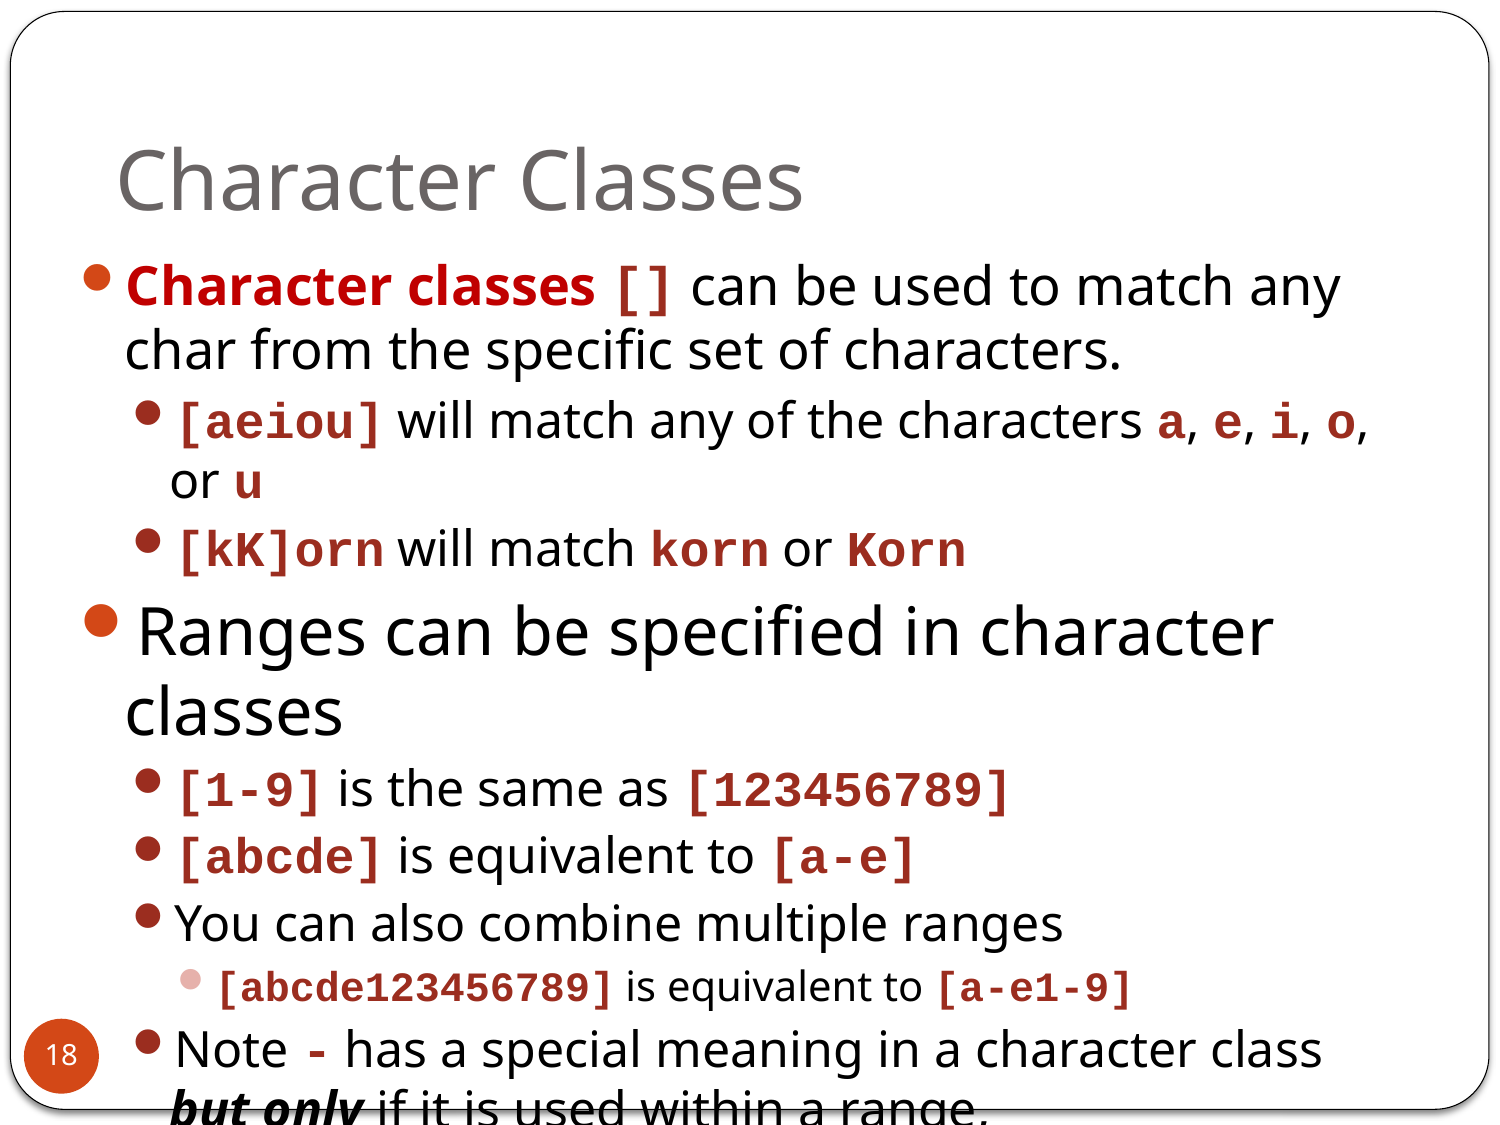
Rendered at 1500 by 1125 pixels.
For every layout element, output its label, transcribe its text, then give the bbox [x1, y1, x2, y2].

slide_number 18 [23, 1018, 99, 1094]
title Character Classes [100, 54, 1376, 243]
list Character classes [] can be used to match any char from the specific set of characters. [aeiou] will match any of the characters a, e, i, o, or u [kK]orn will match korn or Korn Ranges can be specified in character classes [1-9] is the same as [123456789] [abcde] is equivalent to [a-e] You can also combine multiple ranges [abcde123456789] is equivalent to [a-e1-9] Note - has a special meaning in a character class but only if it is used within a range, [-123] would match the characters -, 1, 2, or 3 [64, 243, 1415, 1005]
